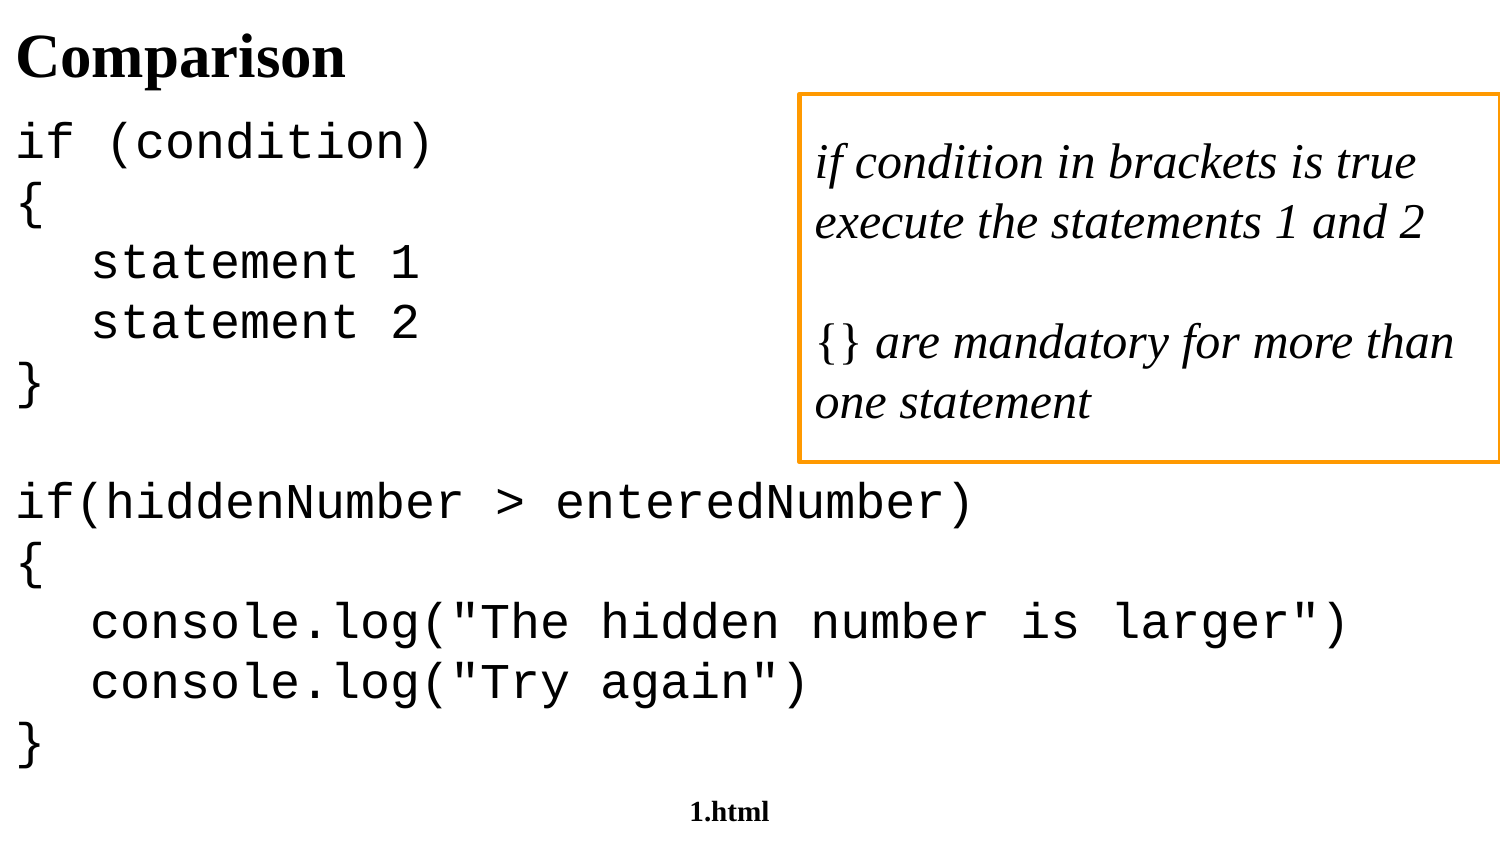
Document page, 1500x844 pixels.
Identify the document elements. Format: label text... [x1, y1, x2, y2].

text_box if condition in brackets is true execute the statements 1 and 2 {} are mandatory for more than one statement [799, 93, 1500, 463]
text_box if (condition) { statement 1 statement 2 } if(hiddenNumber > enteredNumber) { console.log("The hidden number is larger") console.log("Try again") } [0, 93, 1500, 783]
title Comparison [0, 0, 1500, 93]
text_box 1.html [0, 783, 1500, 843]
